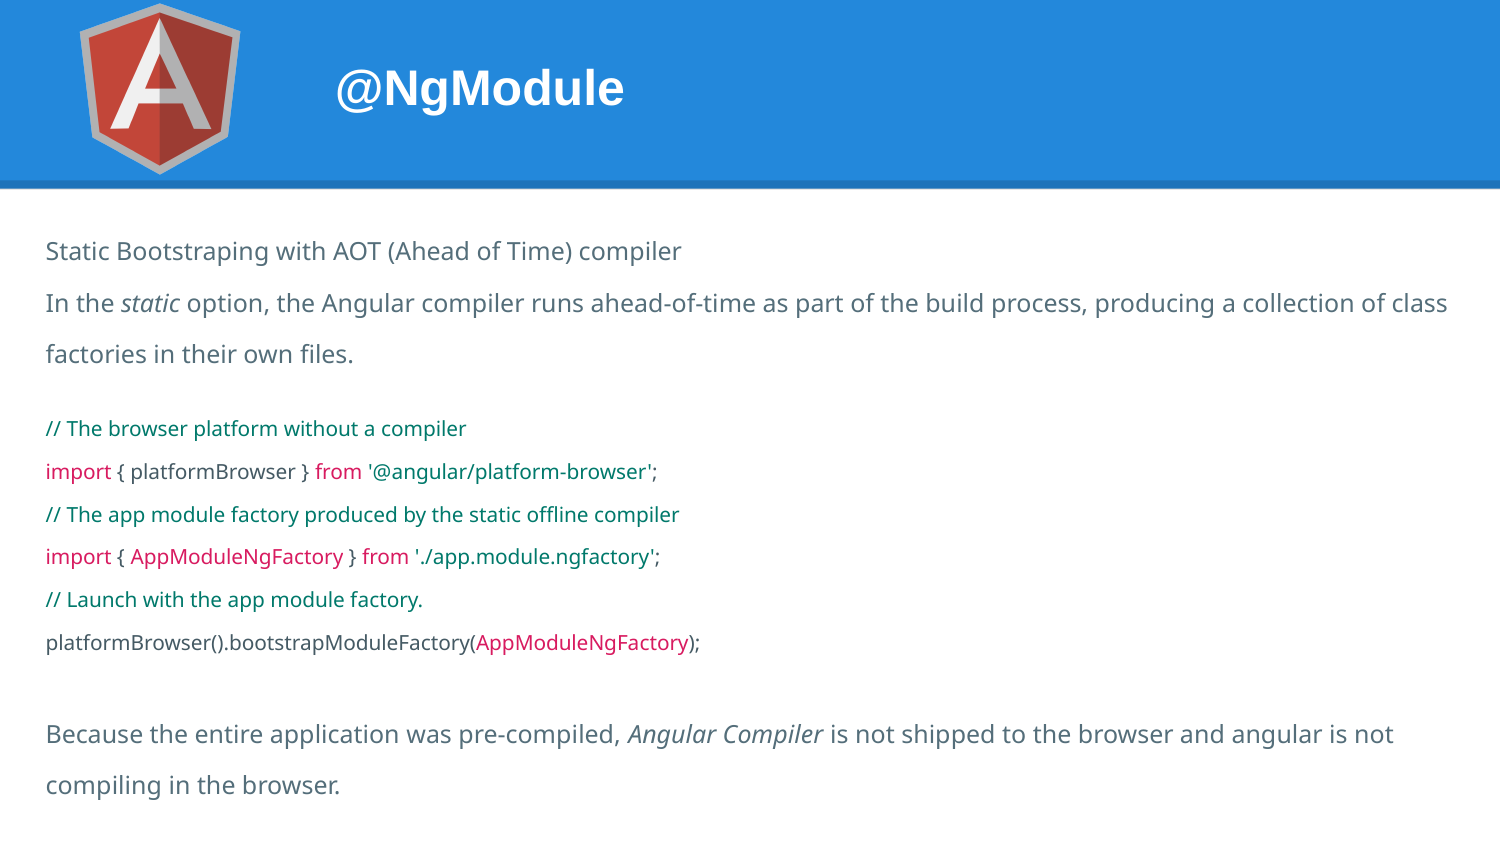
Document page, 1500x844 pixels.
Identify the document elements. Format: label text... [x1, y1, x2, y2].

picture [74, 0, 245, 179]
title @NgModule [319, 22, 1322, 149]
text_box Static Bootstraping with AOT (Ahead of Time) compiler In the static option, the Angular compiler runs ahead-of-time as part of the build process, producing a collection of class factories in their own files. // The browser platform without a compiler import { platformBrowser } from '@angular/platform-browser'; // The app module factory produced by the static offline compiler import { AppModuleNgFactory } from './app.module.ngfactory'; // Launch with the app module factory. platformBrowser().bootstrapModuleFactory(AppModuleNgFactory); Because the entire application was pre-compiled, Angular Compiler is not shipped to the browser and angular is not compiling in the browser. [30, 199, 1475, 827]
